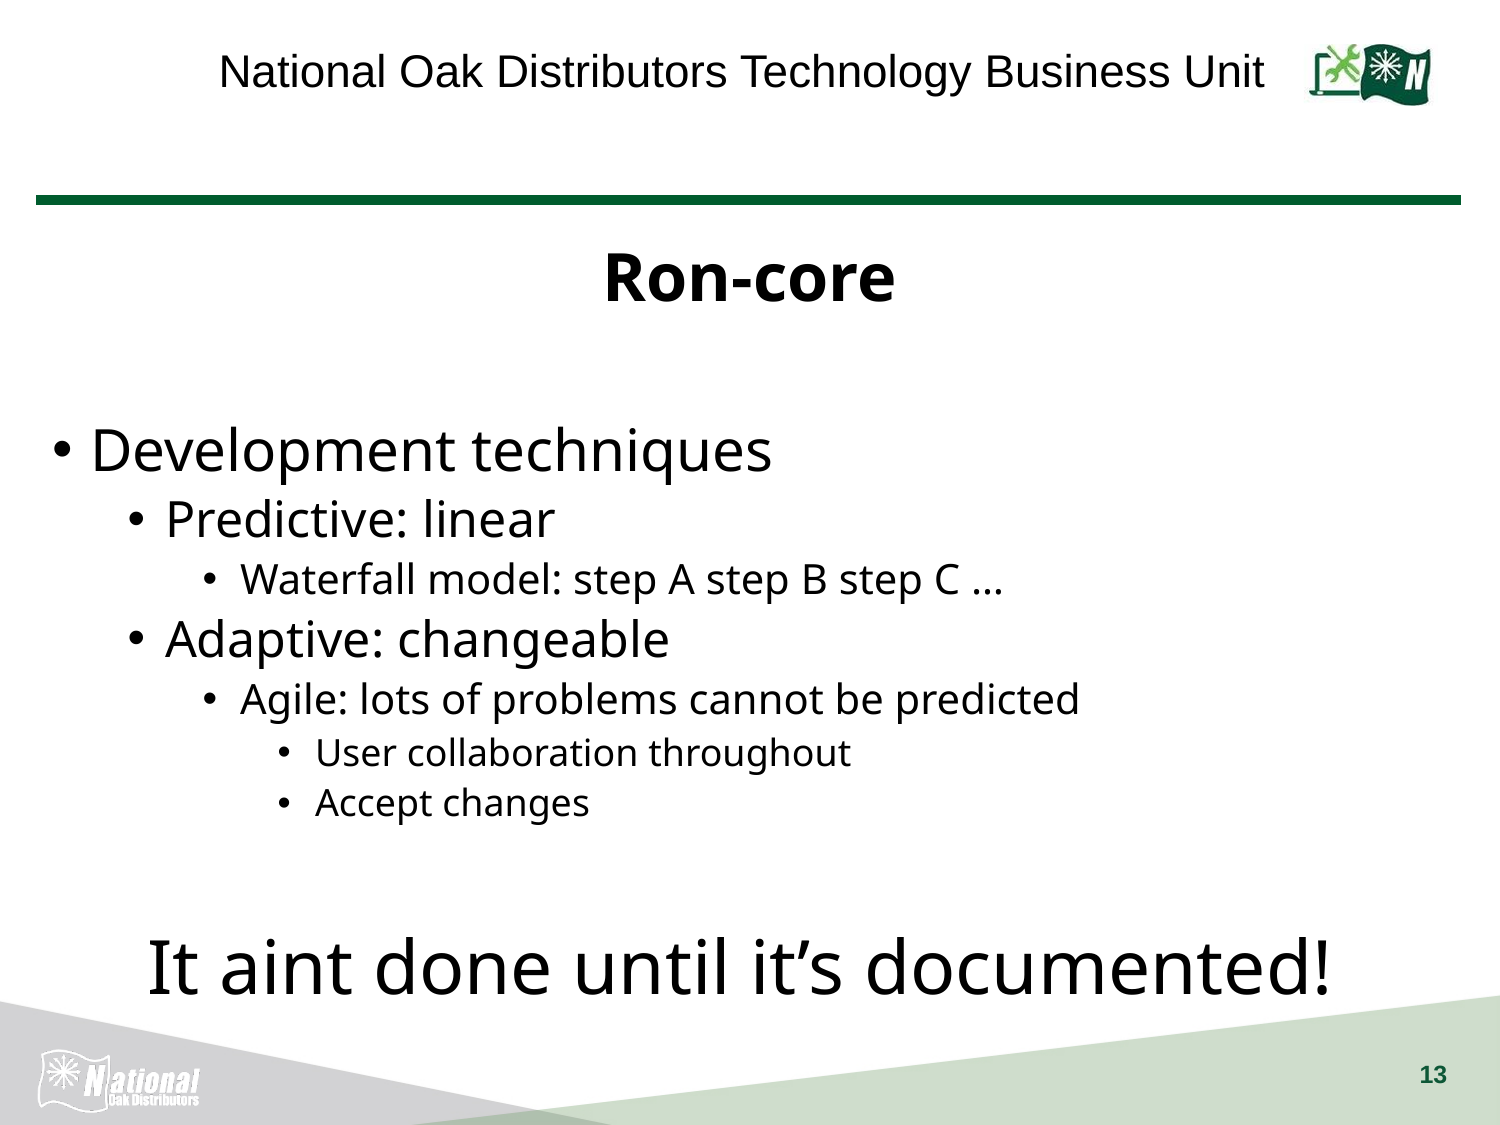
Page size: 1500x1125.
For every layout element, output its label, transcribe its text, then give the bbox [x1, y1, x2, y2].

title National Oak Distributors Technology Business Unit [36, 36, 1462, 108]
picture [0, 0, 1500, 1125]
slide_number 13 [1125, 1043, 1463, 1104]
list Ron-core Development techniques Predictive: linear Waterfall model: step A step B step C … Adaptive: changeable Agile: lots of problems cannot be predicted User collaboration throughout Accept changes It aint done until it’s documented! [37, 236, 1463, 1025]
